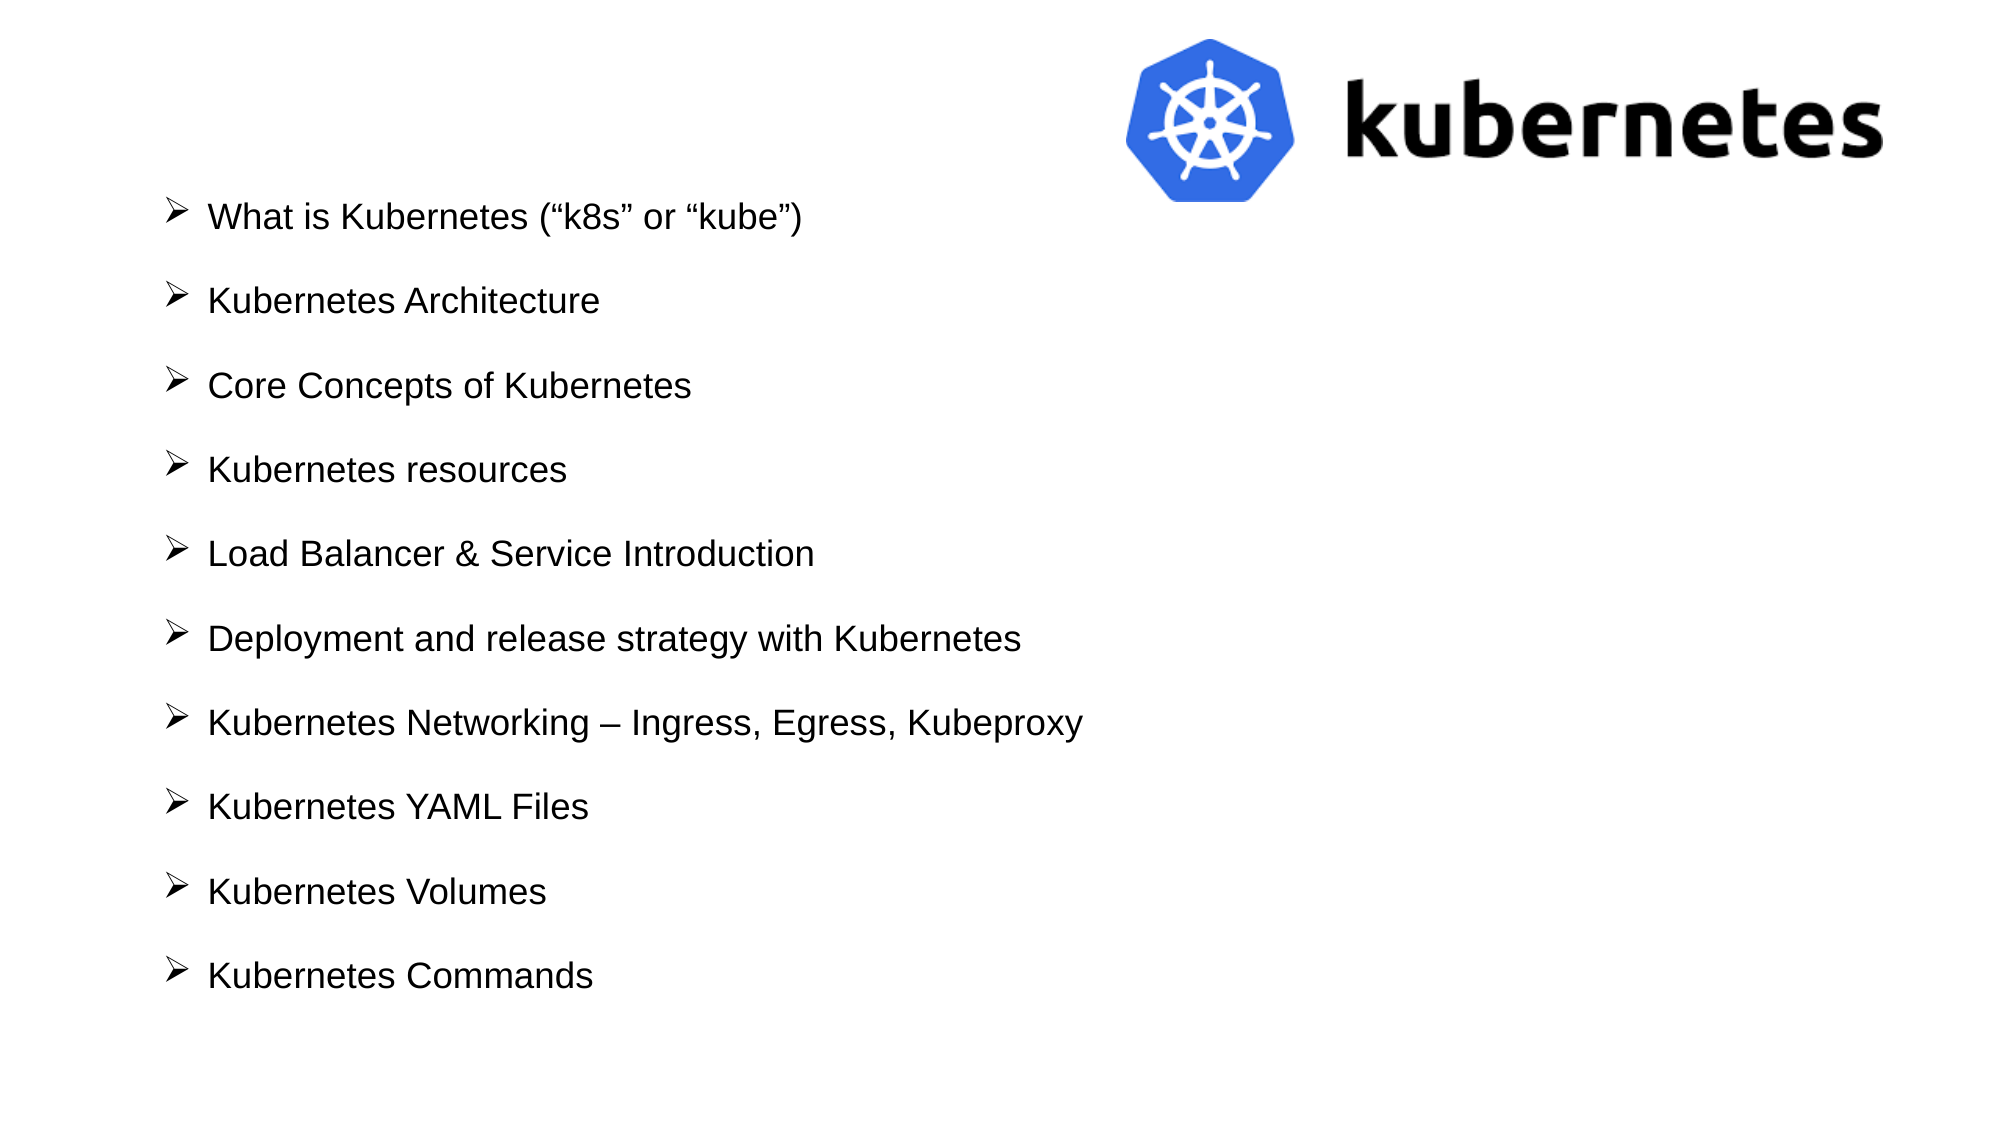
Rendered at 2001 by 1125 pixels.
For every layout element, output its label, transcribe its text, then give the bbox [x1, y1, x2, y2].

picture [1126, 39, 1883, 202]
subtitle What is Kubernetes (“k8s” or “kube”) Kubernetes Architecture Core Concepts of Kubernetes Kubernetes resources Load Balancer & Service Introduction Deployment and release strategy with Kubernetes Kubernetes Networking – Ingress, Egress, Kubeproxy Kubernetes YAML Files Kubernetes Volumes Kubernetes Commands [147, 163, 1648, 1005]
